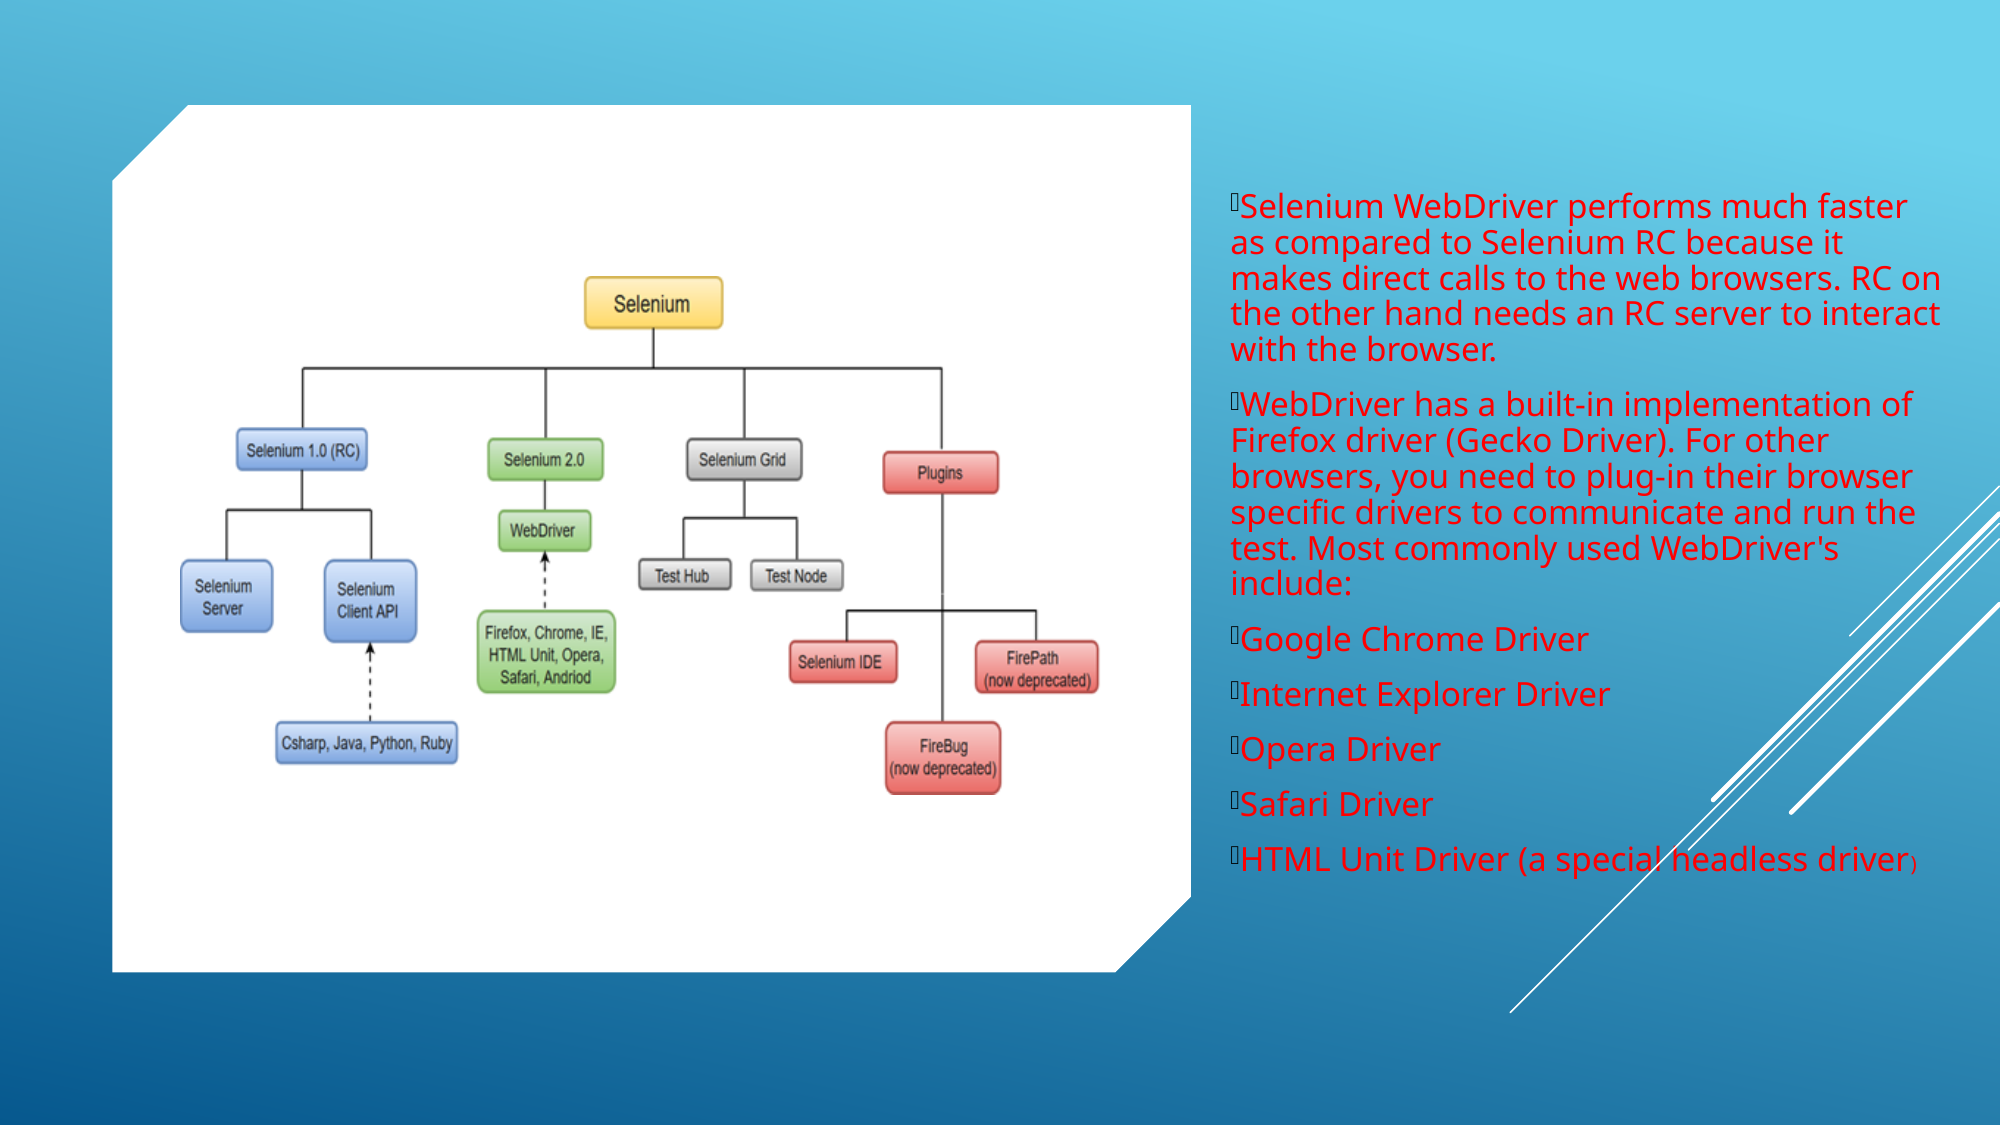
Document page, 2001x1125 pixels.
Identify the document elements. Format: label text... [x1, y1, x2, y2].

picture [180, 276, 1107, 795]
text_box Selenium WebDriver performs much faster as compared to Selenium RC because it makes direct calls to the web browsers. RC on the other hand needs an RC server to interact with the browser. WebDriver has a built-in implementation of Firefox driver (Gecko Driver). For other browsers, you need to plug-in their browser specific drivers to communicate and run the test. Most commonly used WebDriver's include: Google Chrome Driver Internet Explorer Driver Opera Driver Safari Driver HTML Unit Driver (a special headless driver) [1215, 182, 1958, 940]
text_box [0, 0, 2000, 1125]
text_box [110, 103, 1193, 974]
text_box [1510, 485, 2000, 1013]
